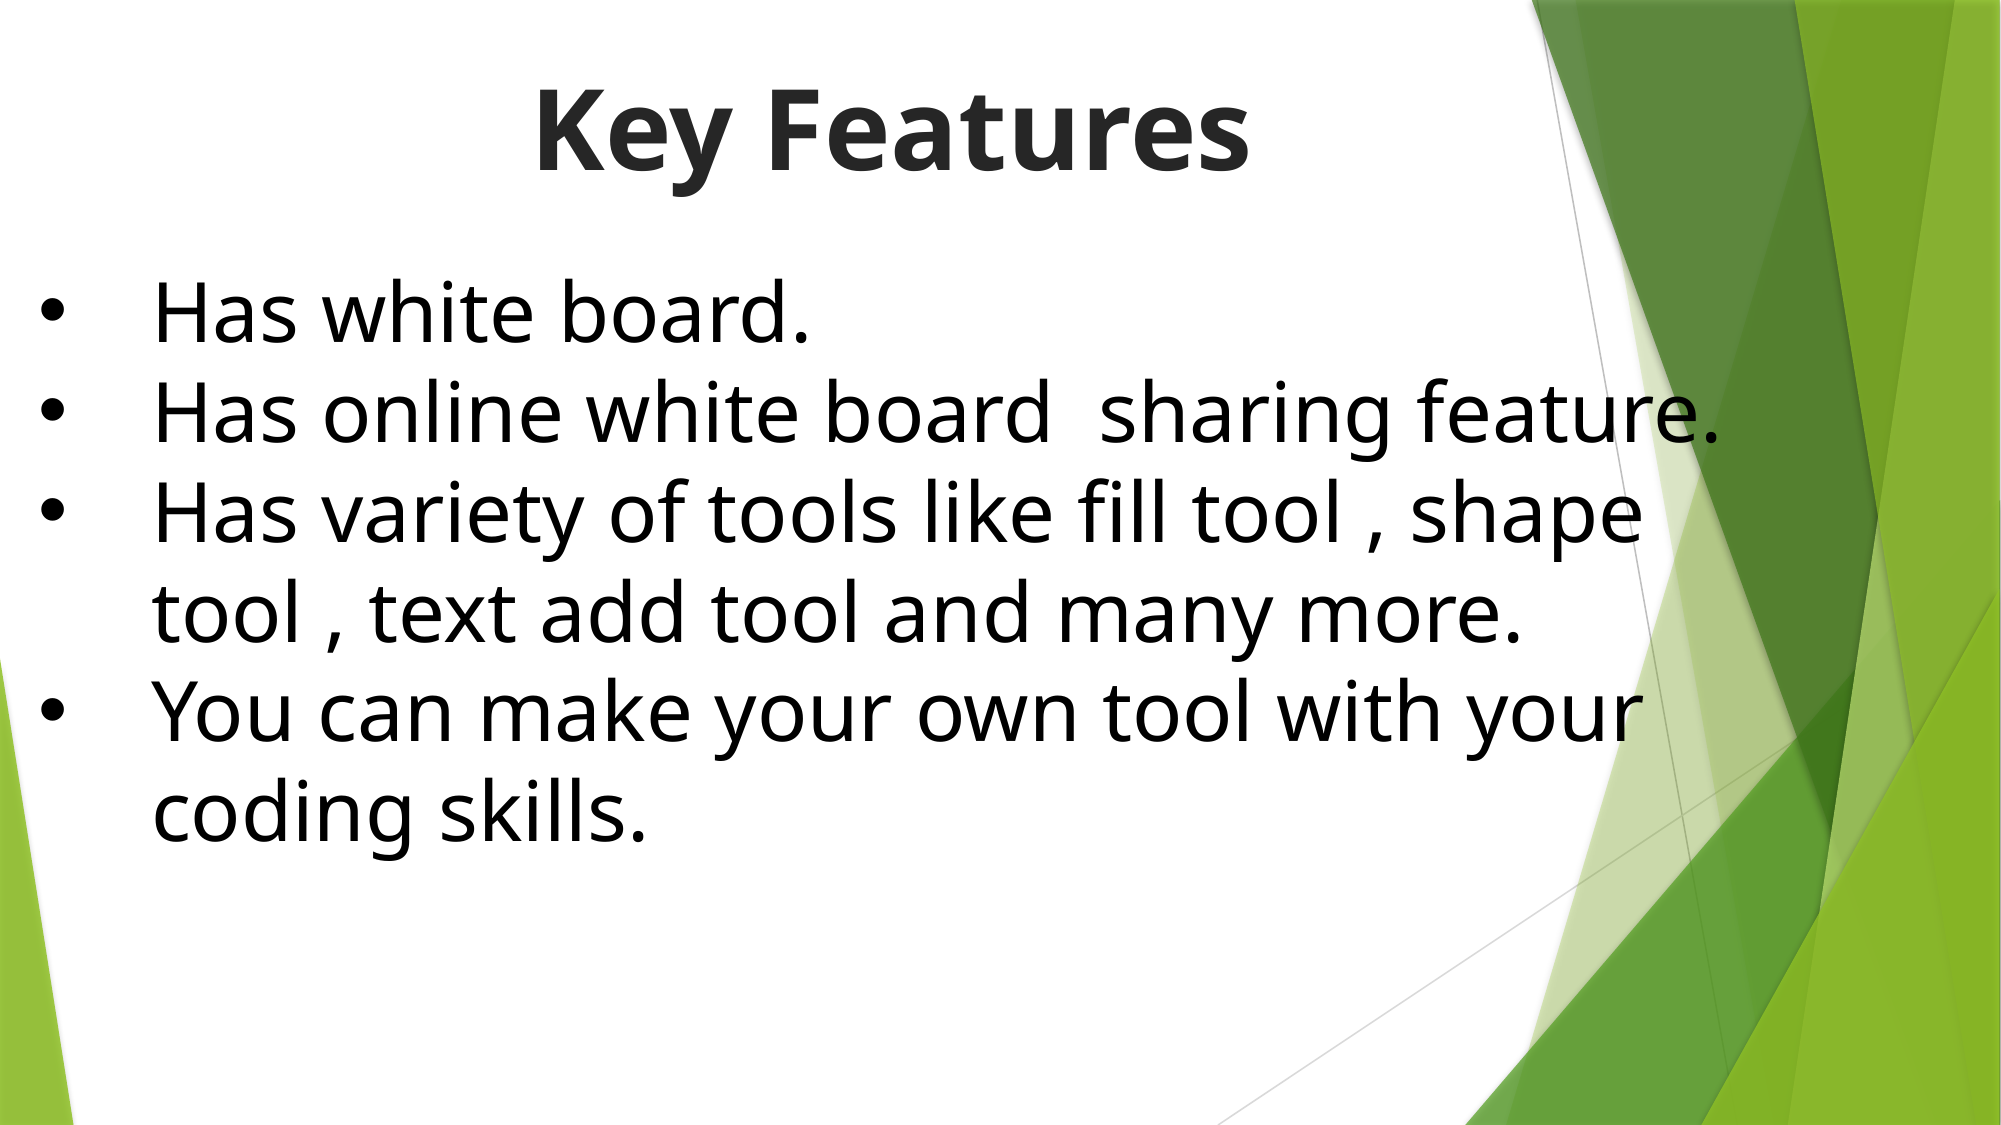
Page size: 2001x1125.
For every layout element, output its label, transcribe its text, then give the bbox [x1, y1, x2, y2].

text_box Has white board. Has online white board sharing feature. Has variety of tools like fill tool , shape tool , text add tool and many more. You can make your own tool with your coding skills. [23, 251, 1739, 867]
text_box Key Features [515, 50, 1269, 201]
